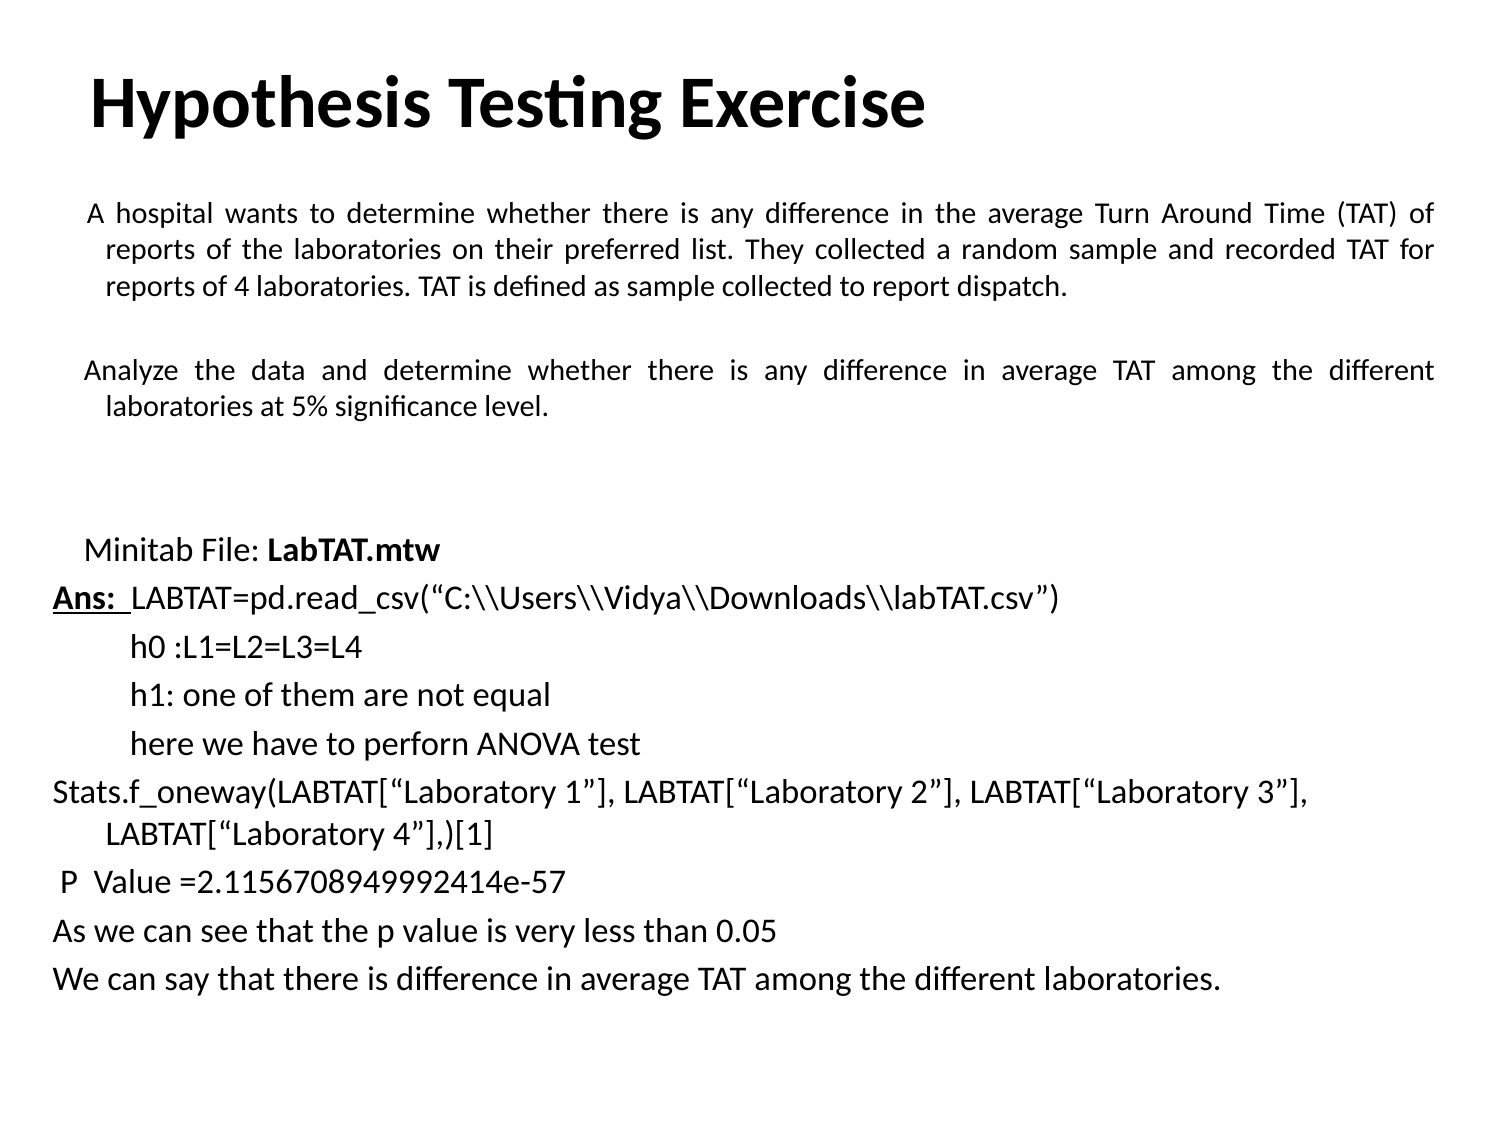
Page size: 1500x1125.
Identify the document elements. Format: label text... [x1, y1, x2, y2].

list A hospital wants to determine whether there is any difference in the average Turn Around Time (TAT) of reports of the laboratories on their preferred list. They collected a random sample and recorded TAT for reports of 4 laboratories. TAT is defined as sample collected to report dispatch. Analyze the data and determine whether there is any difference in average TAT among the different laboratories at 5% significance level. Minitab File: LabTAT.mtw Ans: LABTAT=pd.read_csv(“C:\\Users\\Vidya\\Downloads\\labTAT.csv”) h0 :L1=L2=L3=L4 h1: one of them are not equal here we have to perforn ANOVA test Stats.f_oneway(LABTAT[“Laboratory 1”], LABTAT[“Laboratory 2”], LABTAT[“Laboratory 3”], LABTAT[“Laboratory 4”],)[1] P Value =2.1156708949992414e-57 As we can see that the p value is very less than 0.05 We can say that there is difference in average TAT among the different laboratories. [37, 185, 1450, 1020]
title Hypothesis Testing Exercise [75, 45, 1425, 150]
